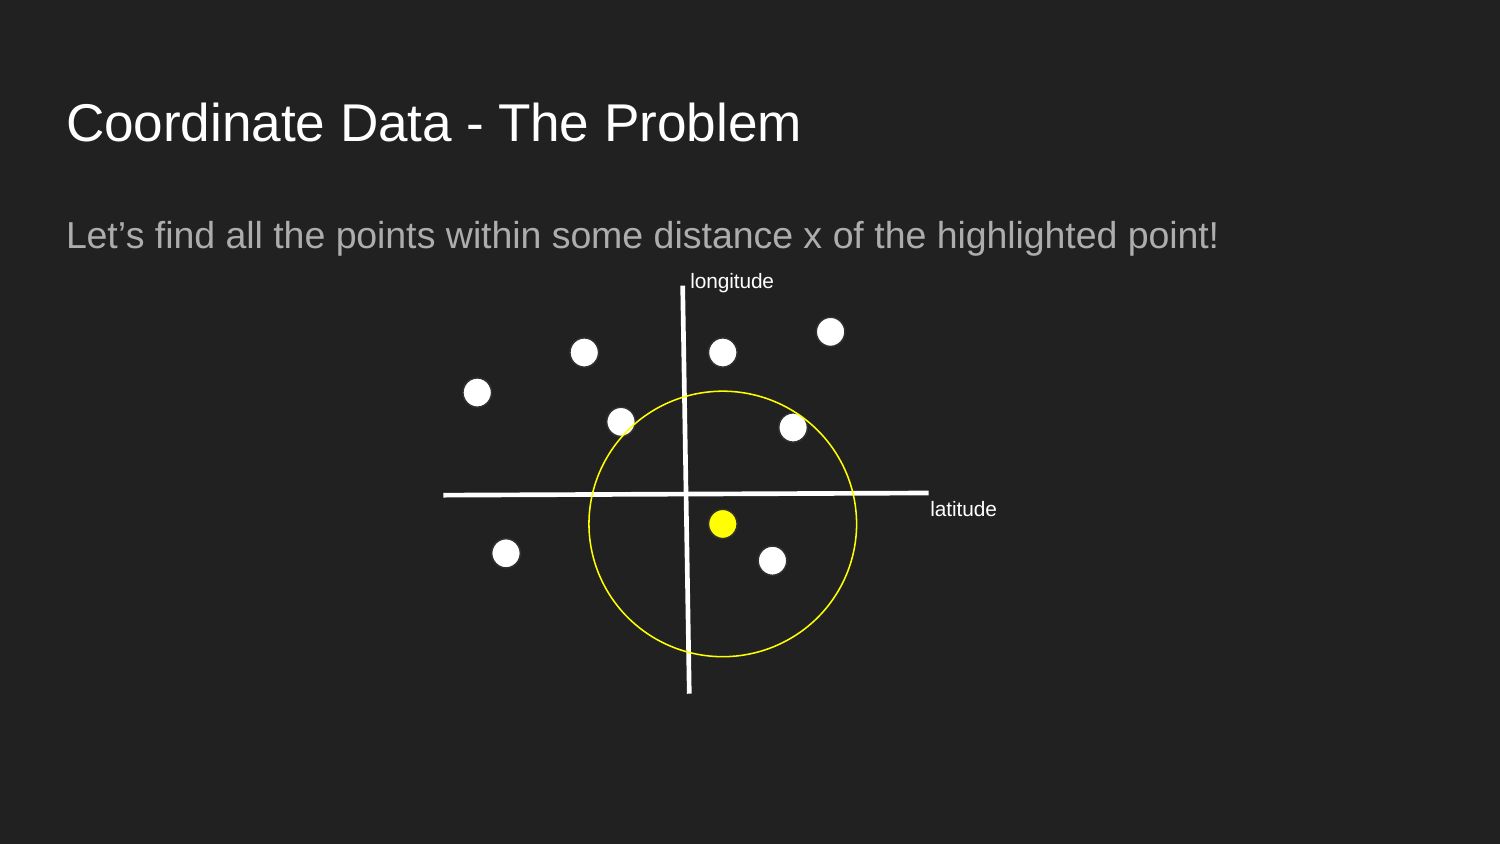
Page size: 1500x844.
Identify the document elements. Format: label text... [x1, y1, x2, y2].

text_box [588, 504, 677, 649]
text_box [708, 337, 738, 368]
text_box [569, 337, 599, 368]
text_box [593, 399, 677, 491]
text_box [606, 407, 636, 437]
text_box latitude [915, 483, 1043, 534]
list Let’s find all the points within some distance x of the highlighted point! [51, 189, 1449, 750]
text_box [816, 317, 845, 347]
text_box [682, 504, 690, 694]
text_box [491, 538, 521, 568]
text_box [443, 492, 929, 496]
text_box [694, 504, 857, 657]
text_box [462, 377, 492, 408]
text_box [694, 391, 853, 491]
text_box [682, 285, 690, 491]
text_box longitude [675, 255, 803, 306]
title Coordinate Data - The Problem [51, 72, 1449, 167]
